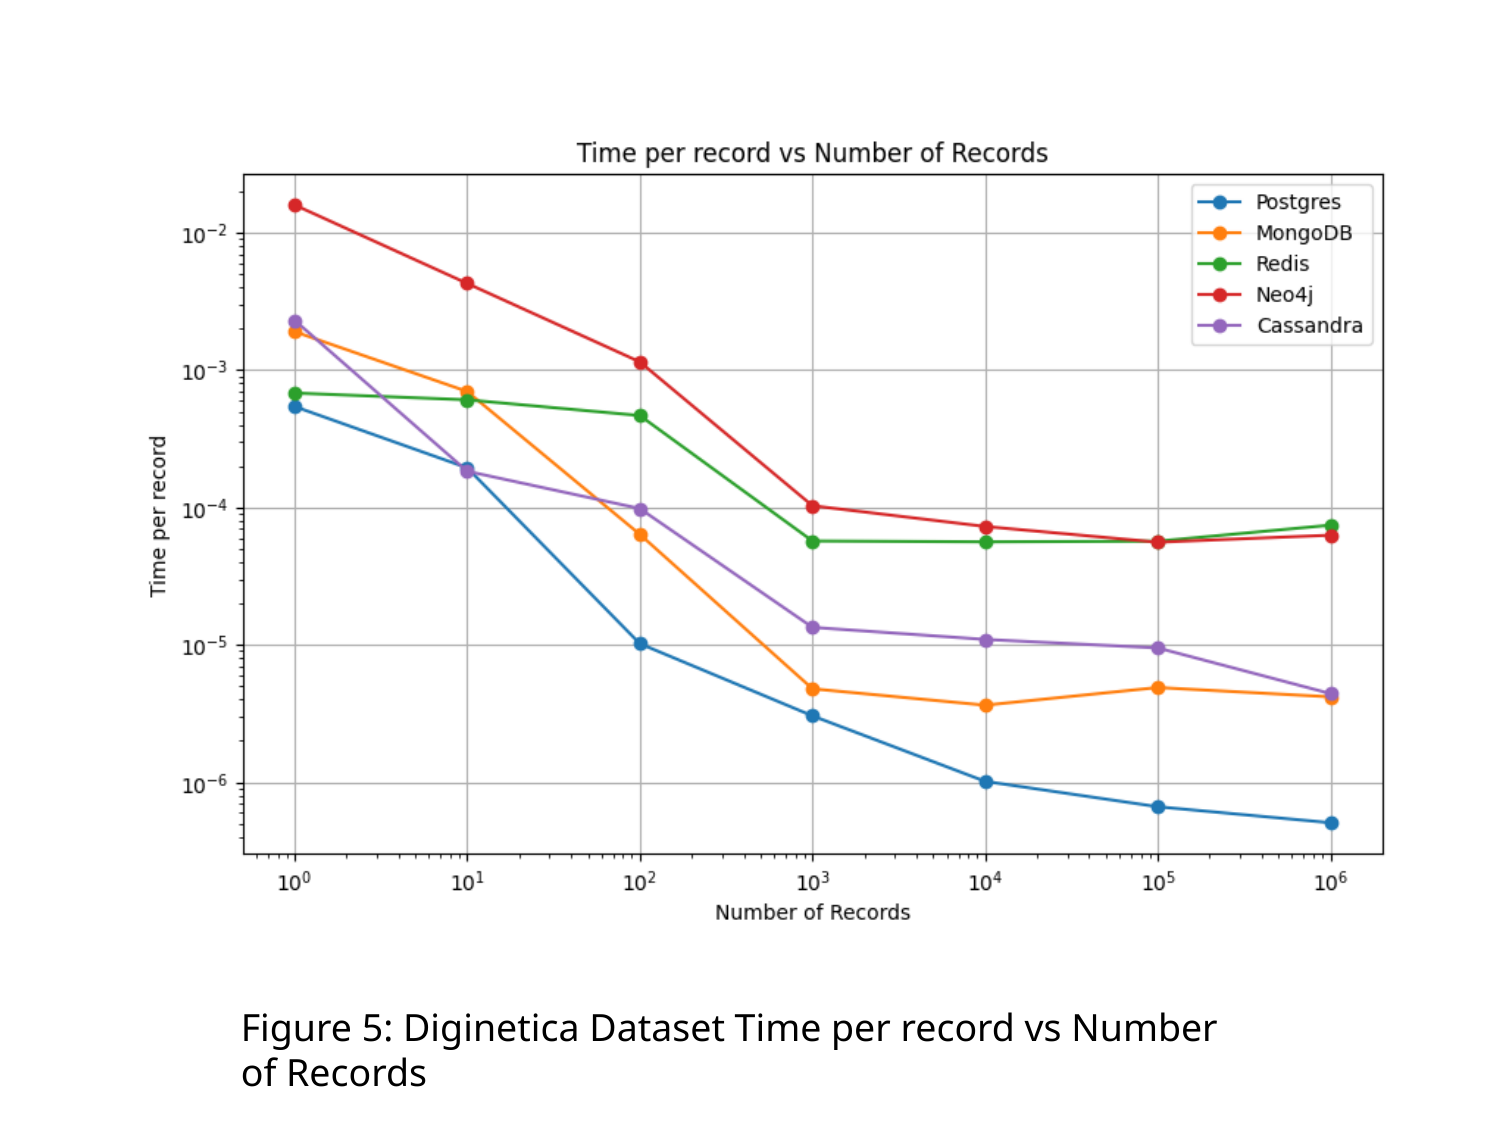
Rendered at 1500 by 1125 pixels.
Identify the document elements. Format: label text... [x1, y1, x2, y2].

picture [136, 126, 1397, 939]
text_box Figure 5: Diginetica Dataset Time per record vs Number of Records [226, 996, 1274, 1102]
